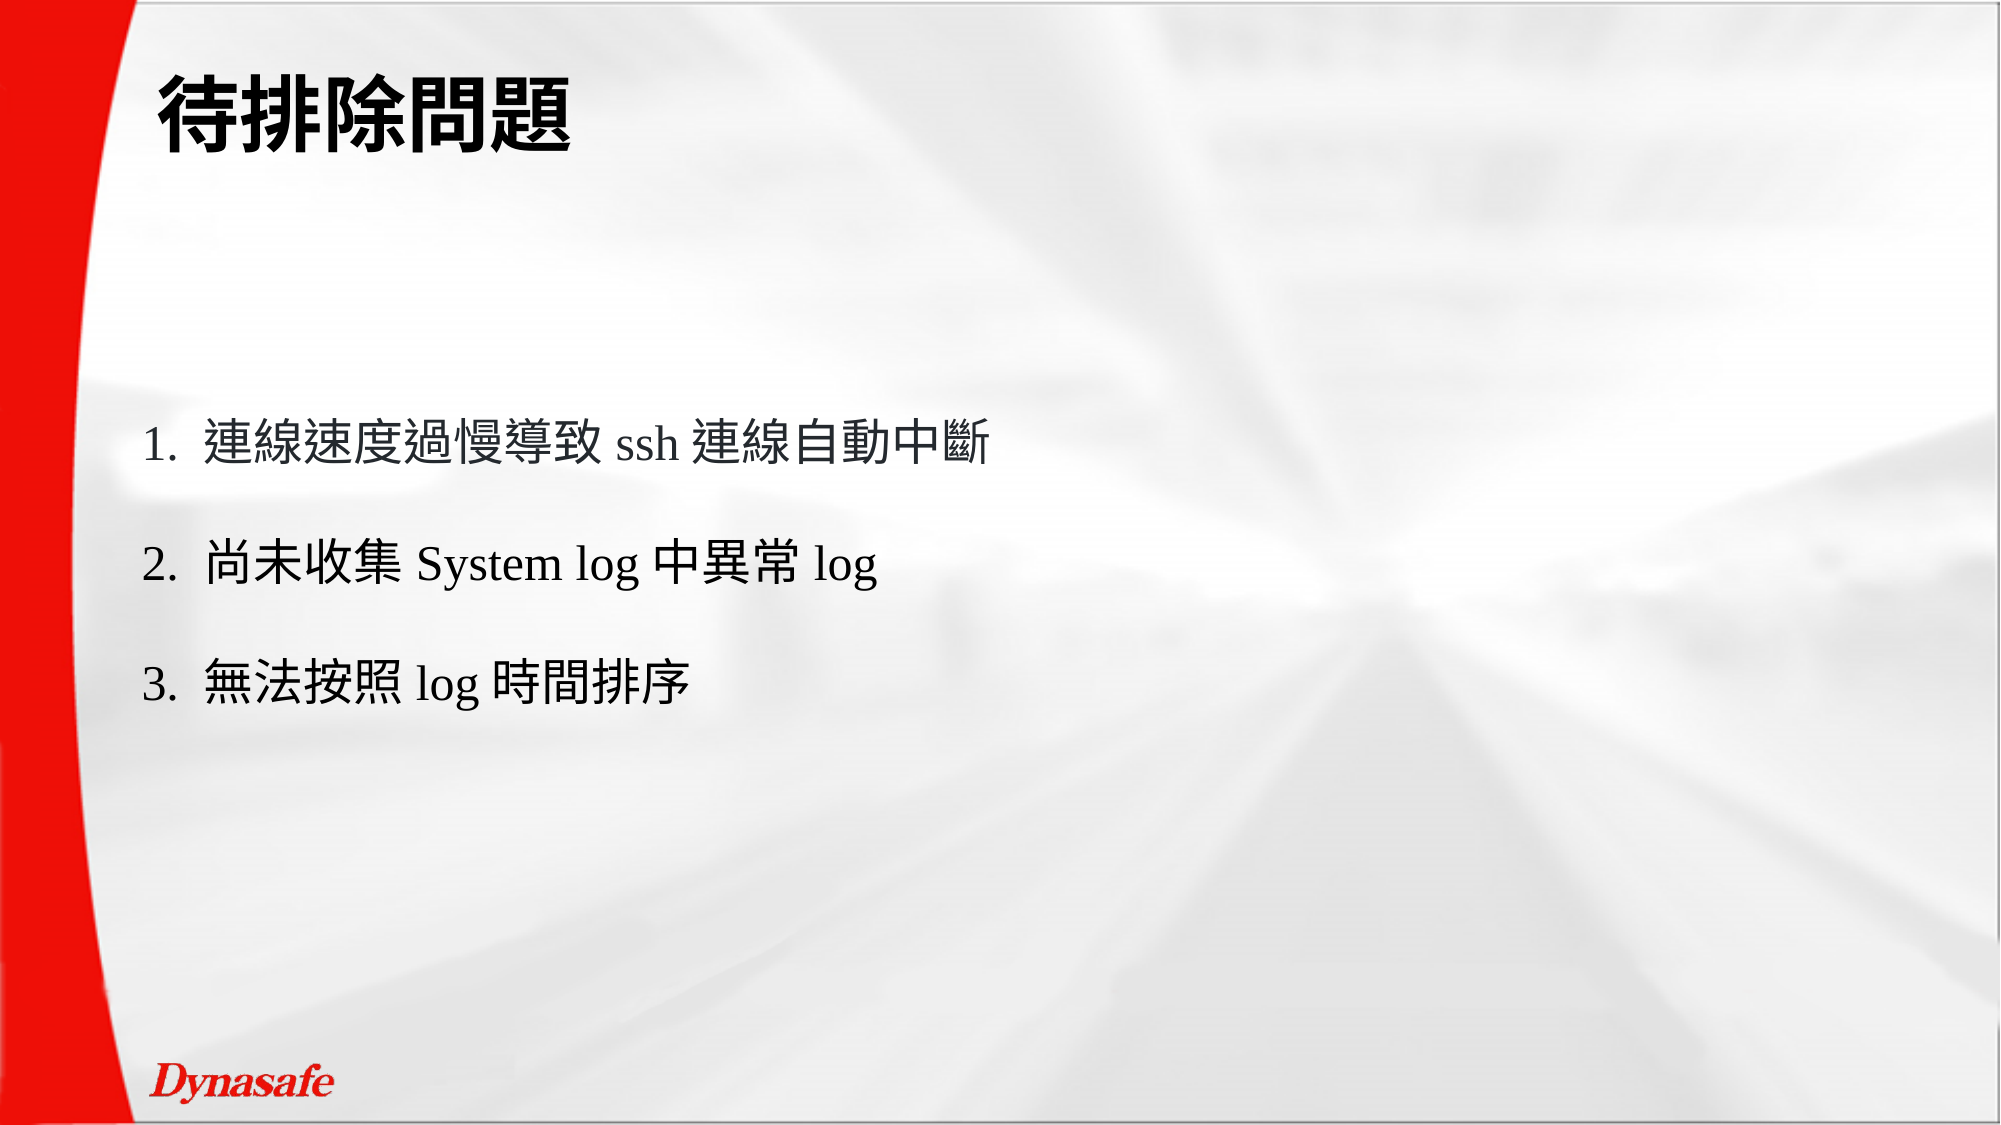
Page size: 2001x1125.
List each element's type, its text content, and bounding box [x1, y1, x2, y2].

list 1. 連線速度過慢導致ssh連線自動中斷 2. 尚未收集System log中異常log 3. 無法按照log時間排序 [141, 241, 1975, 880]
picture [0, 0, 2000, 1125]
title 待排除問題 [141, 59, 1867, 178]
